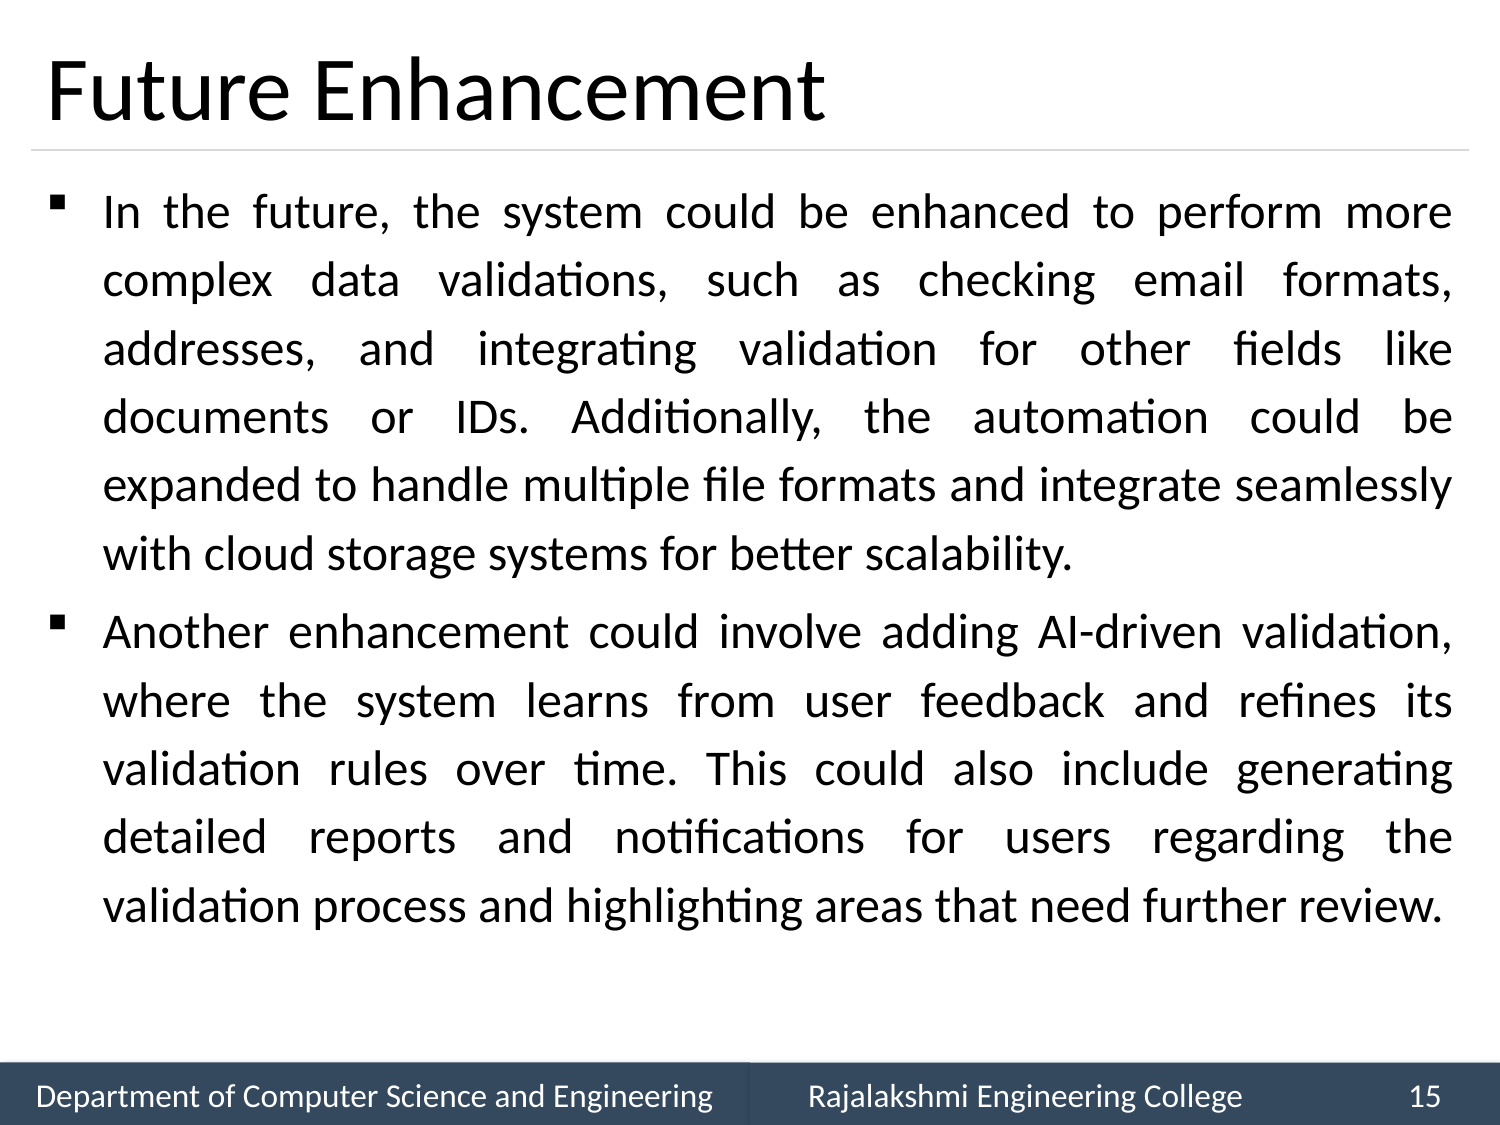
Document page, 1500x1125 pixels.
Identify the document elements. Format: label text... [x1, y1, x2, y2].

title Future Enhancement [31, 17, 1469, 150]
list In the future, the system could be enhanced to perform more complex data validations, such as checking email formats, addresses, and integrating validation for other fields like documents or IDs. Additionally, the automation could be expanded to handle multiple file formats and integrate seamlessly with cloud storage systems for better scalability. Another enhancement could involve adding AI-driven validation, where the system learns from user feedback and refines its validation rules over time. This could also include generating detailed reports and notifications for users regarding the validation process and highlighting areas that need further review. [31, 162, 1469, 1038]
